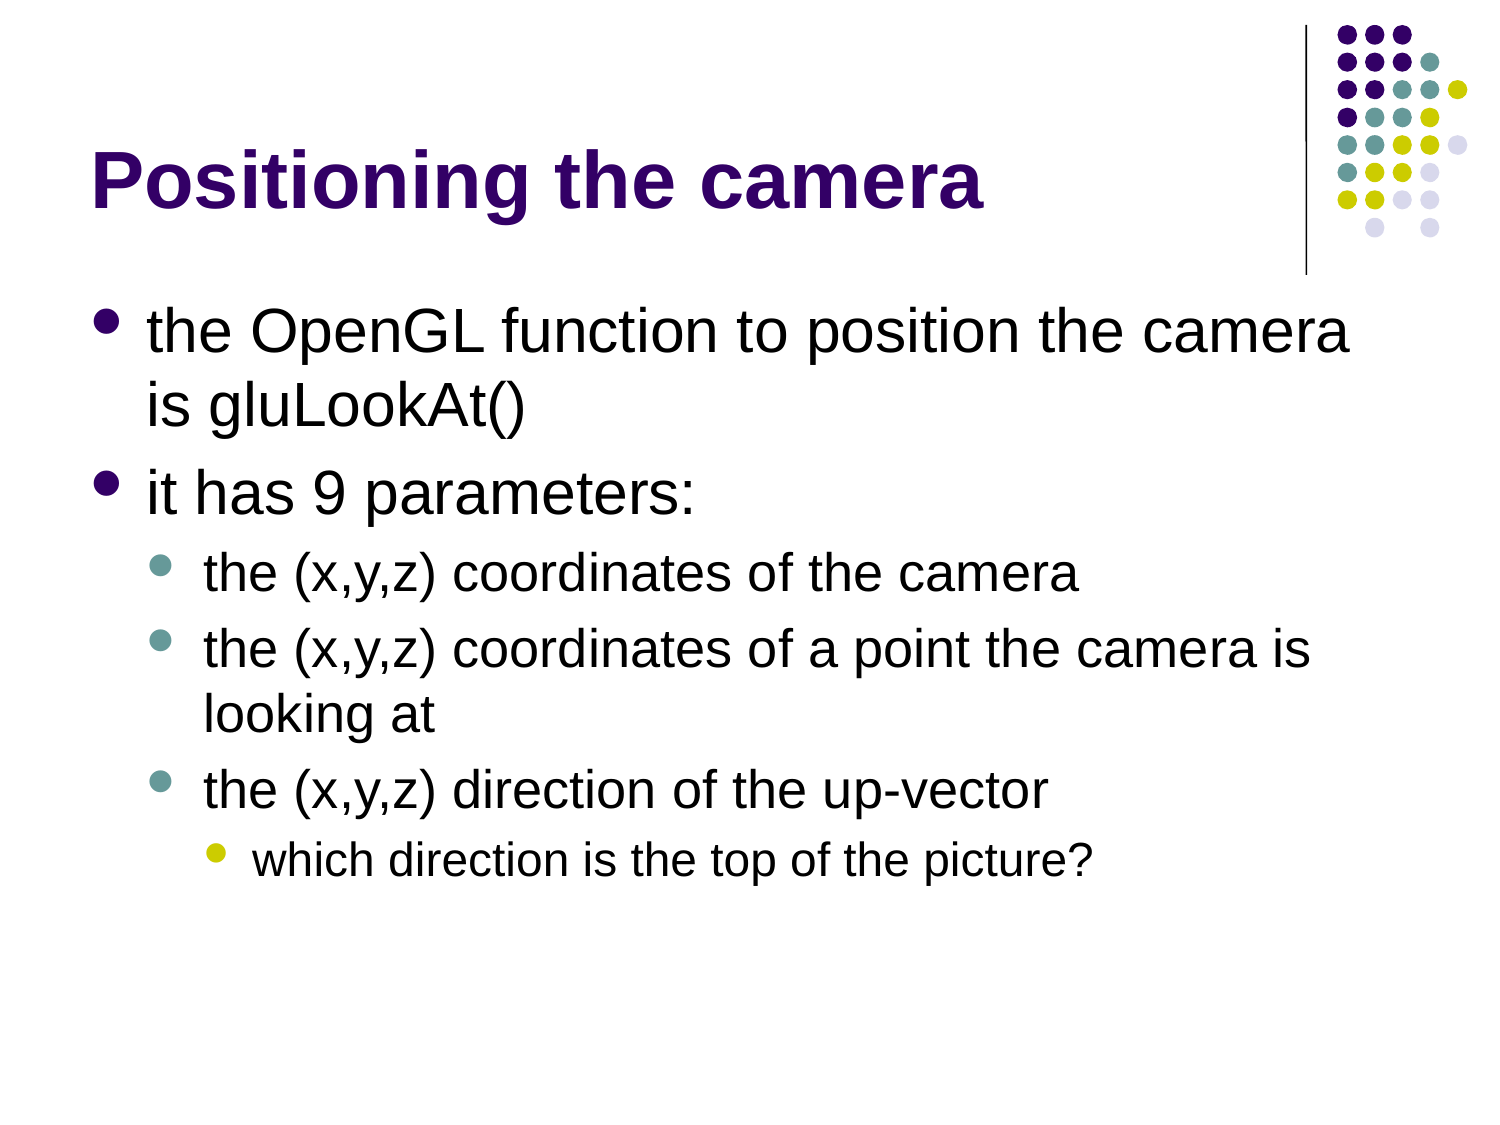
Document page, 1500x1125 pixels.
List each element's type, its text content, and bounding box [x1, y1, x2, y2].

list the OpenGL function to position the camera is gluLookAt() it has 9 parameters: the (x,y,z) coordinates of the camera the (x,y,z) coordinates of a point the camera is looking at the (x,y,z) direction of the up-vector which direction is the top of the picture? [75, 282, 1425, 1006]
title Positioning the camera [75, 20, 1313, 233]
